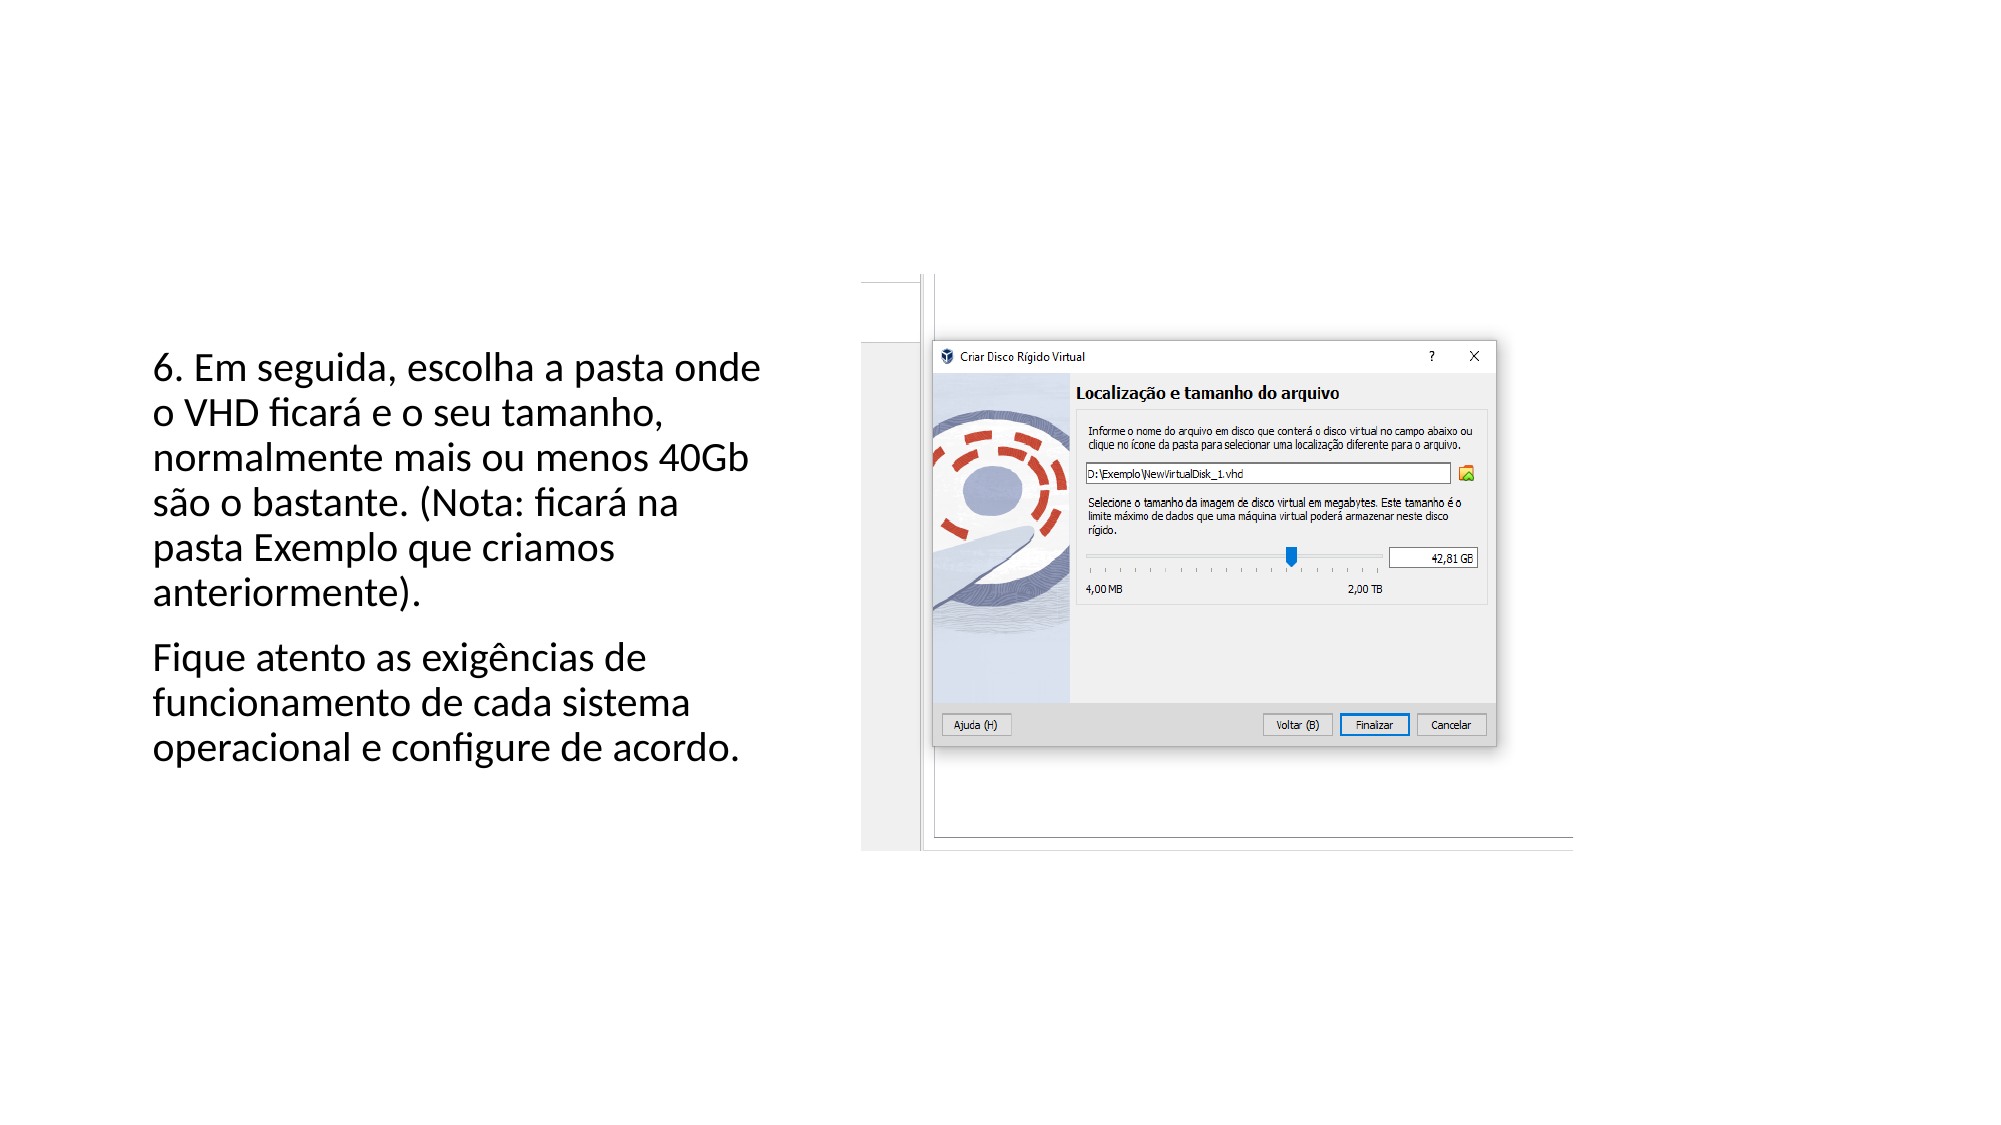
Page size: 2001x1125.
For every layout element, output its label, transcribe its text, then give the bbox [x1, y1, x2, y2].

list 6. Em seguida, escolha a pasta onde o VHD ficará e o seu tamanho, normalmente mais ou menos 40Gb são o bastante. (Nota: ficará na pasta Exemplo que criamos anteriormente). Fique atento as exigências de funcionamento de cada sistema operacional e configure de acordo. [137, 337, 783, 963]
picture [860, 274, 1574, 851]
